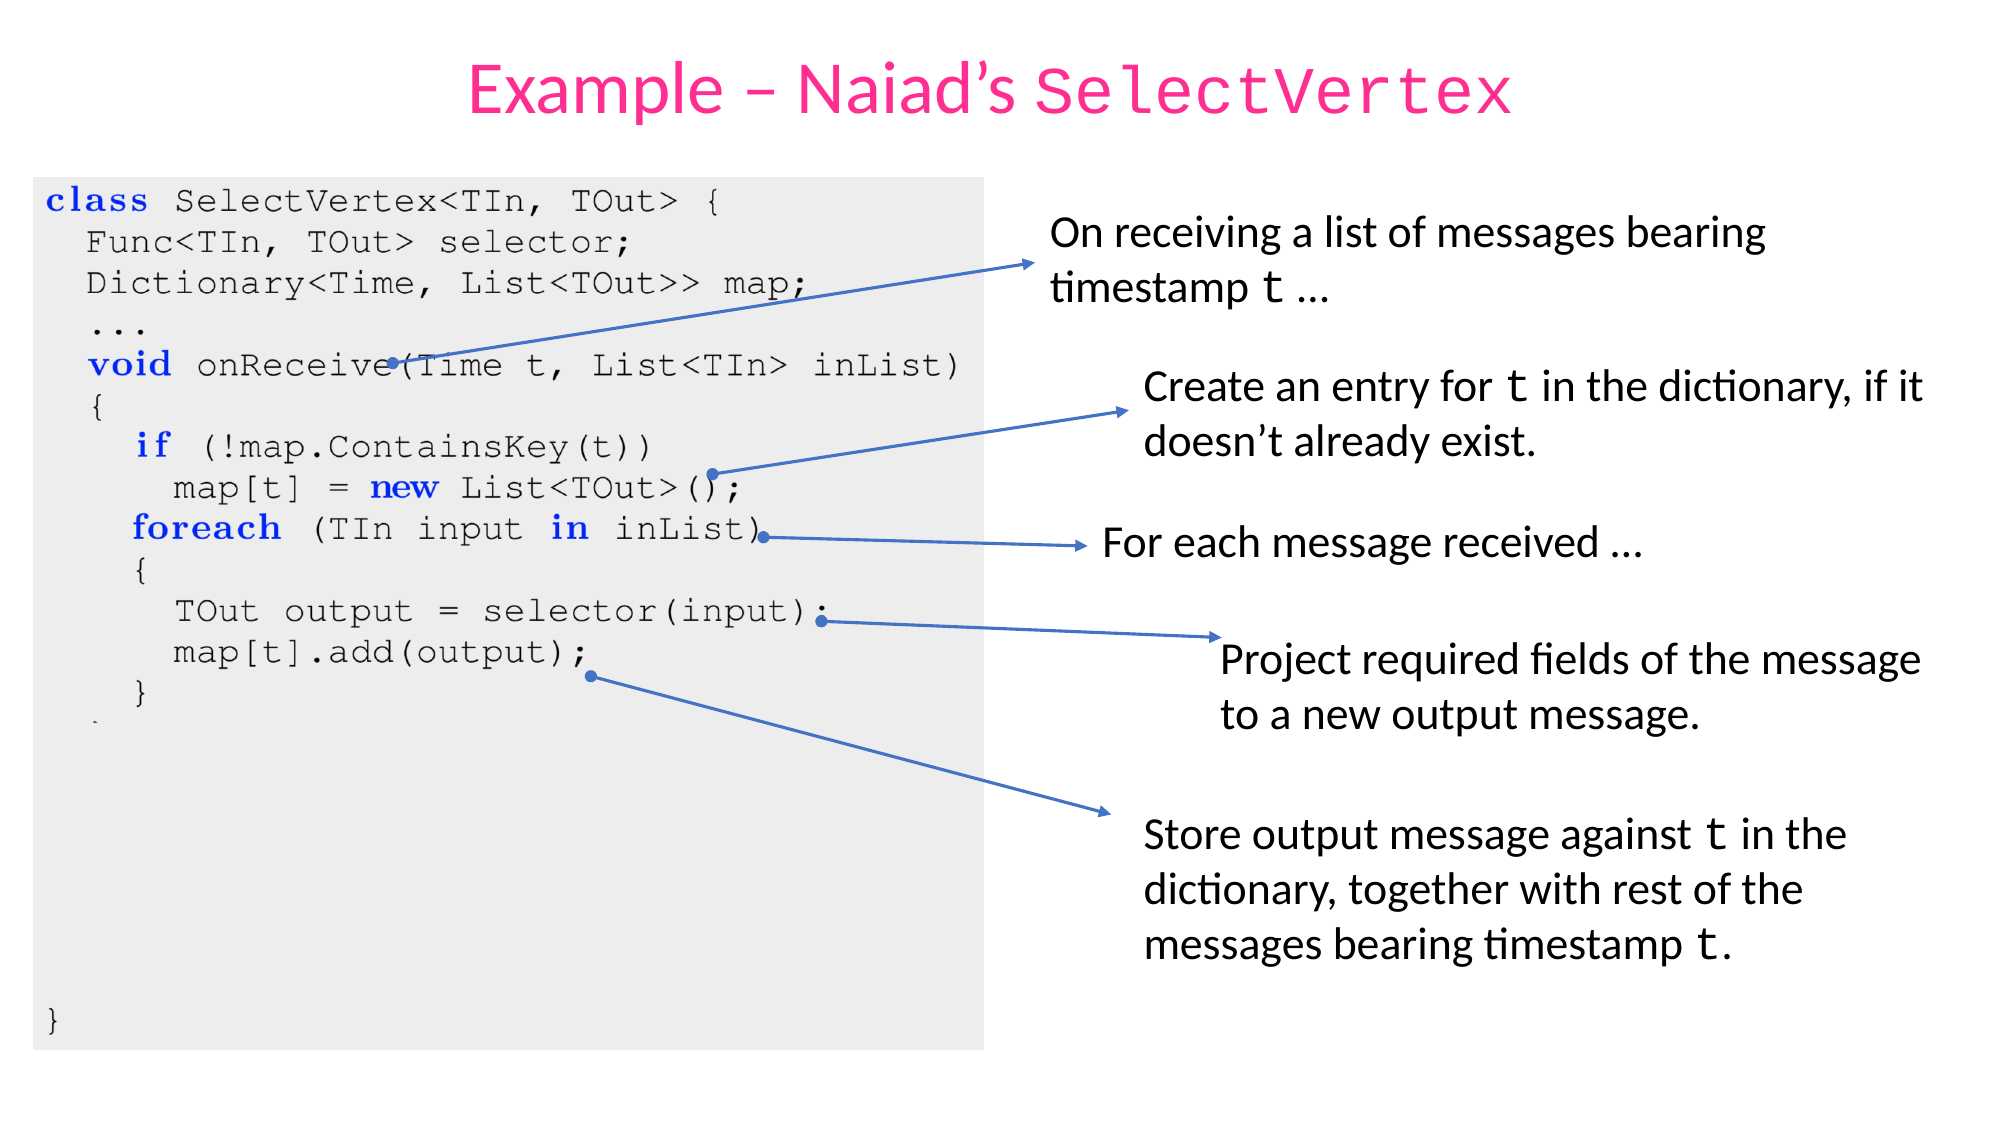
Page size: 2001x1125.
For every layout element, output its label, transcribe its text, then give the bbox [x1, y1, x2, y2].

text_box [712, 347, 1941, 475]
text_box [590, 676, 1864, 978]
picture [33, 177, 984, 1050]
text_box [763, 503, 2000, 575]
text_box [392, 194, 1974, 364]
text_box Example – Naiad’s SelectVertex [452, 31, 1530, 136]
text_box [821, 621, 1941, 748]
